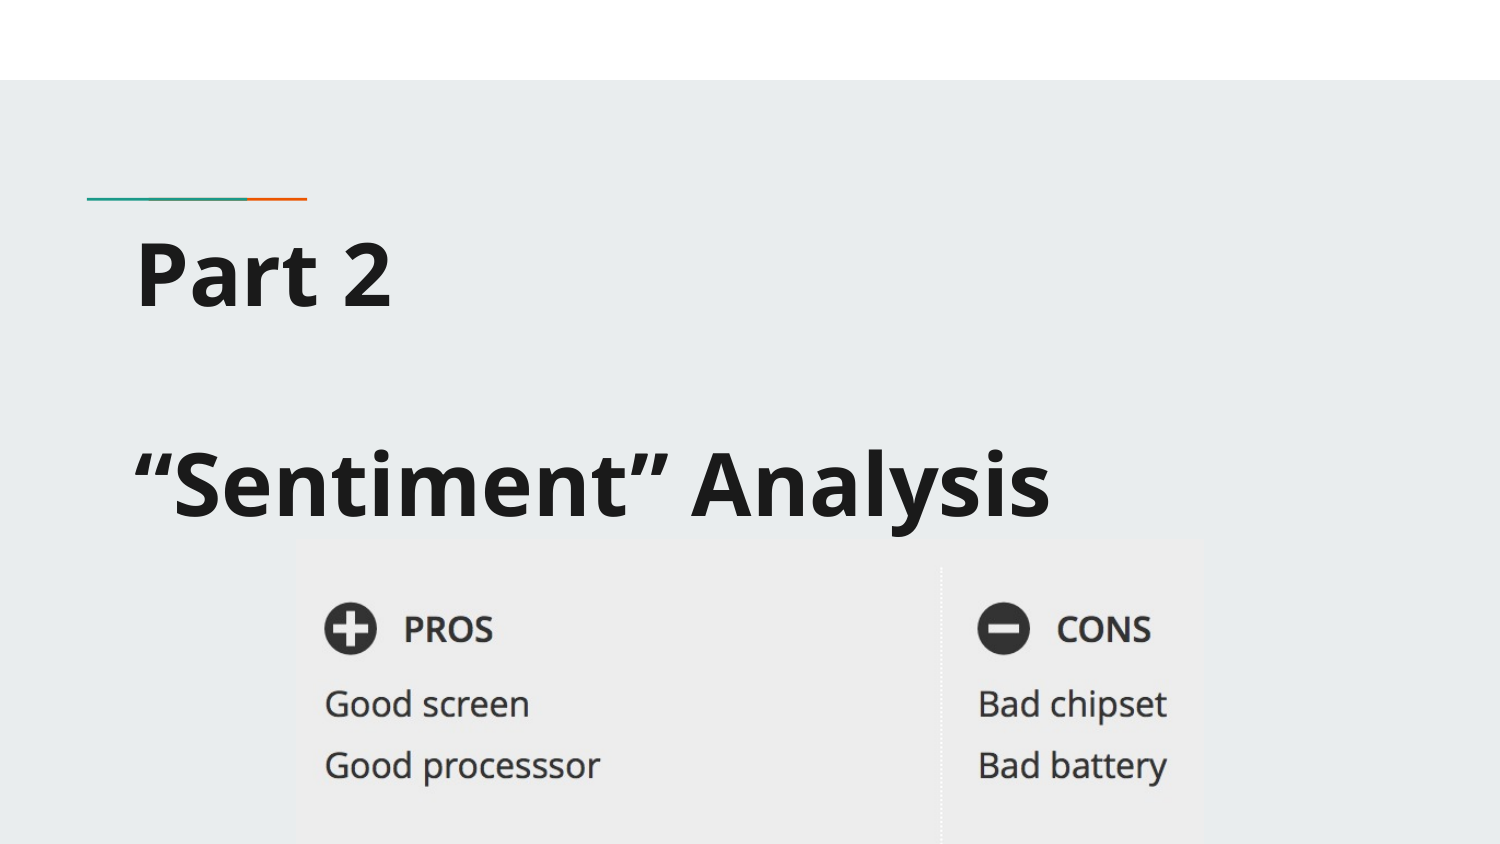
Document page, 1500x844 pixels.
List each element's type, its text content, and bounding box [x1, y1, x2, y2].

picture [296, 539, 1204, 844]
title Part 2 “Sentiment” Analysis [119, 203, 1381, 477]
